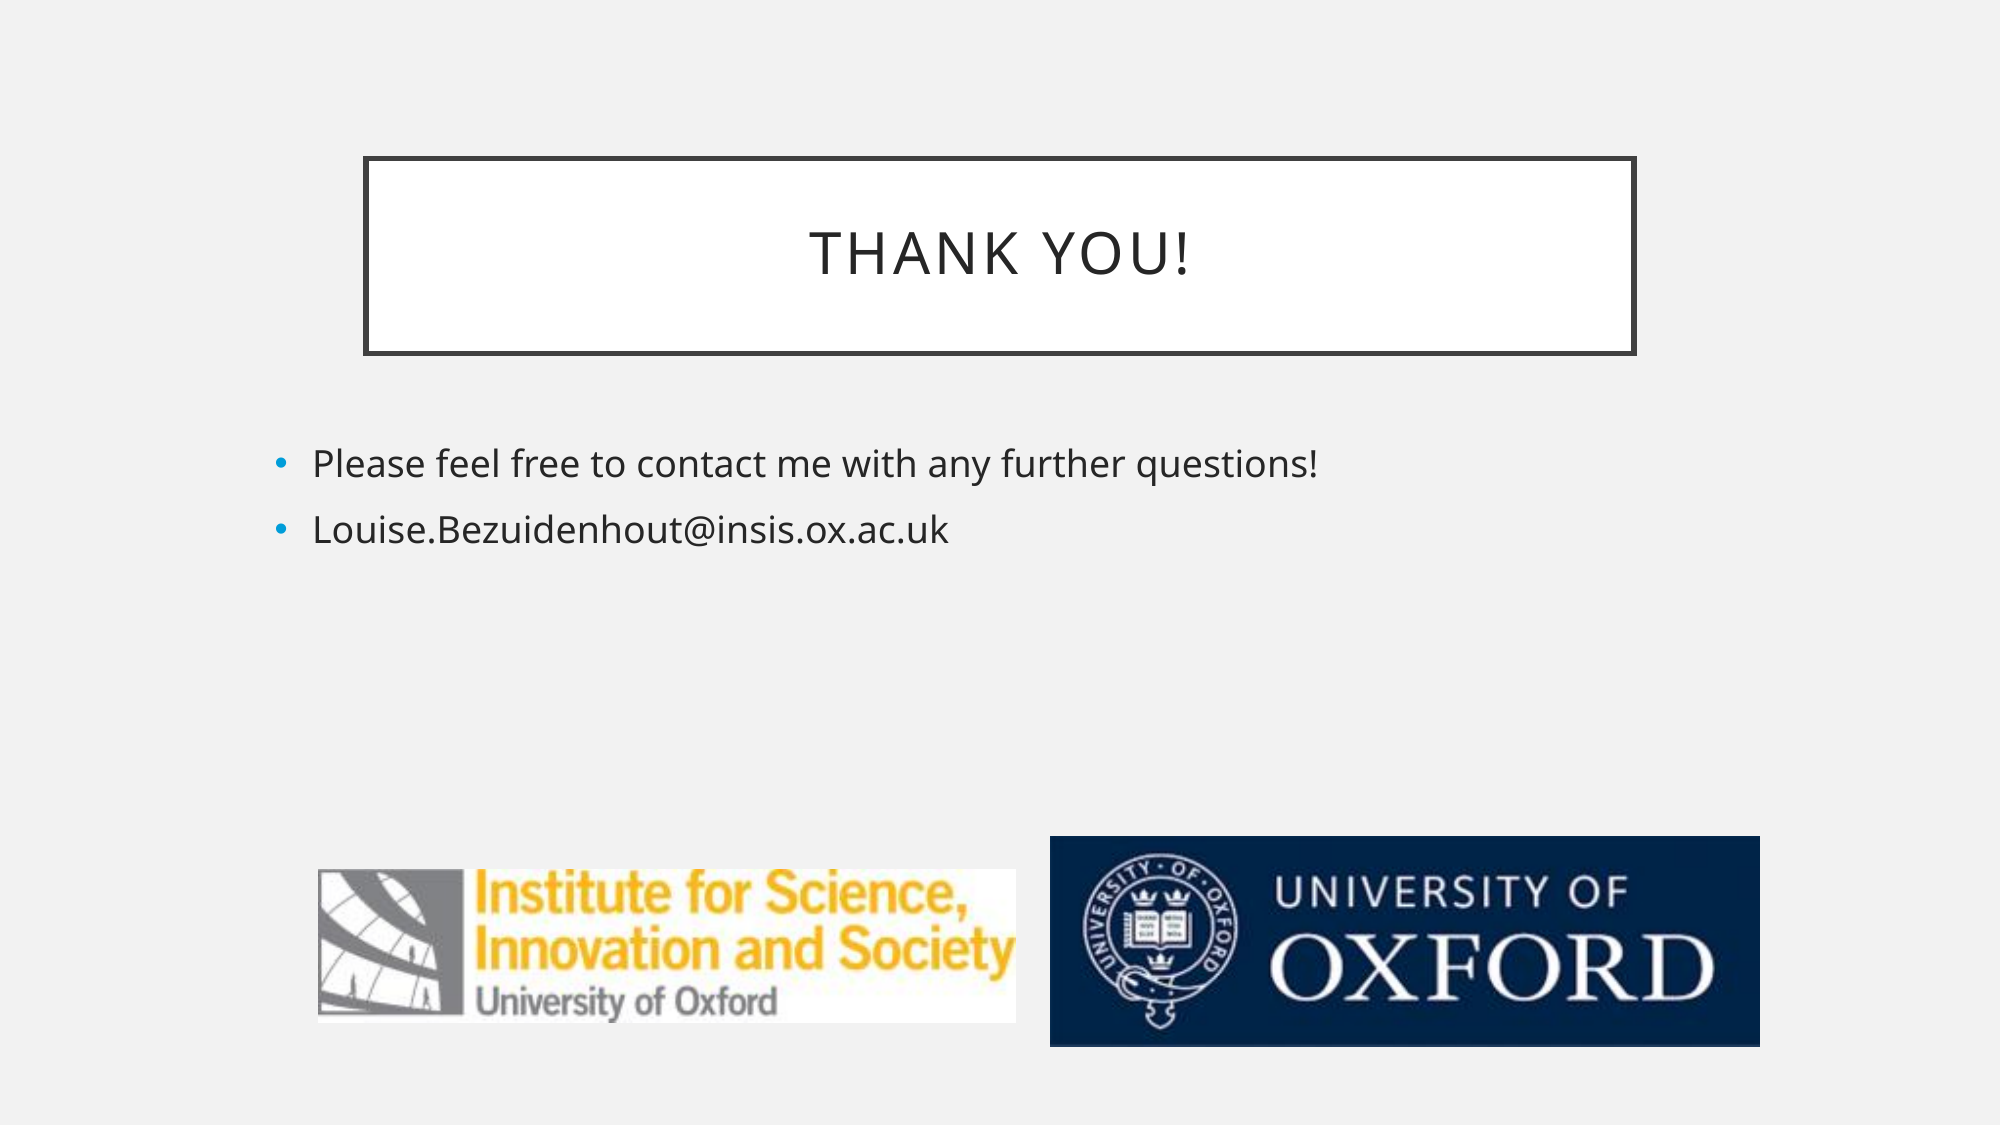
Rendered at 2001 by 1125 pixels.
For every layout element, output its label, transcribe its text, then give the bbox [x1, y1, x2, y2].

list Please feel free to contact me with any further questions! Louise.Bezuidenhout@insis.ox.ac.uk [259, 432, 1709, 942]
title Thank you! [363, 156, 1637, 356]
picture [318, 869, 1016, 1023]
picture [1050, 836, 1760, 1047]
